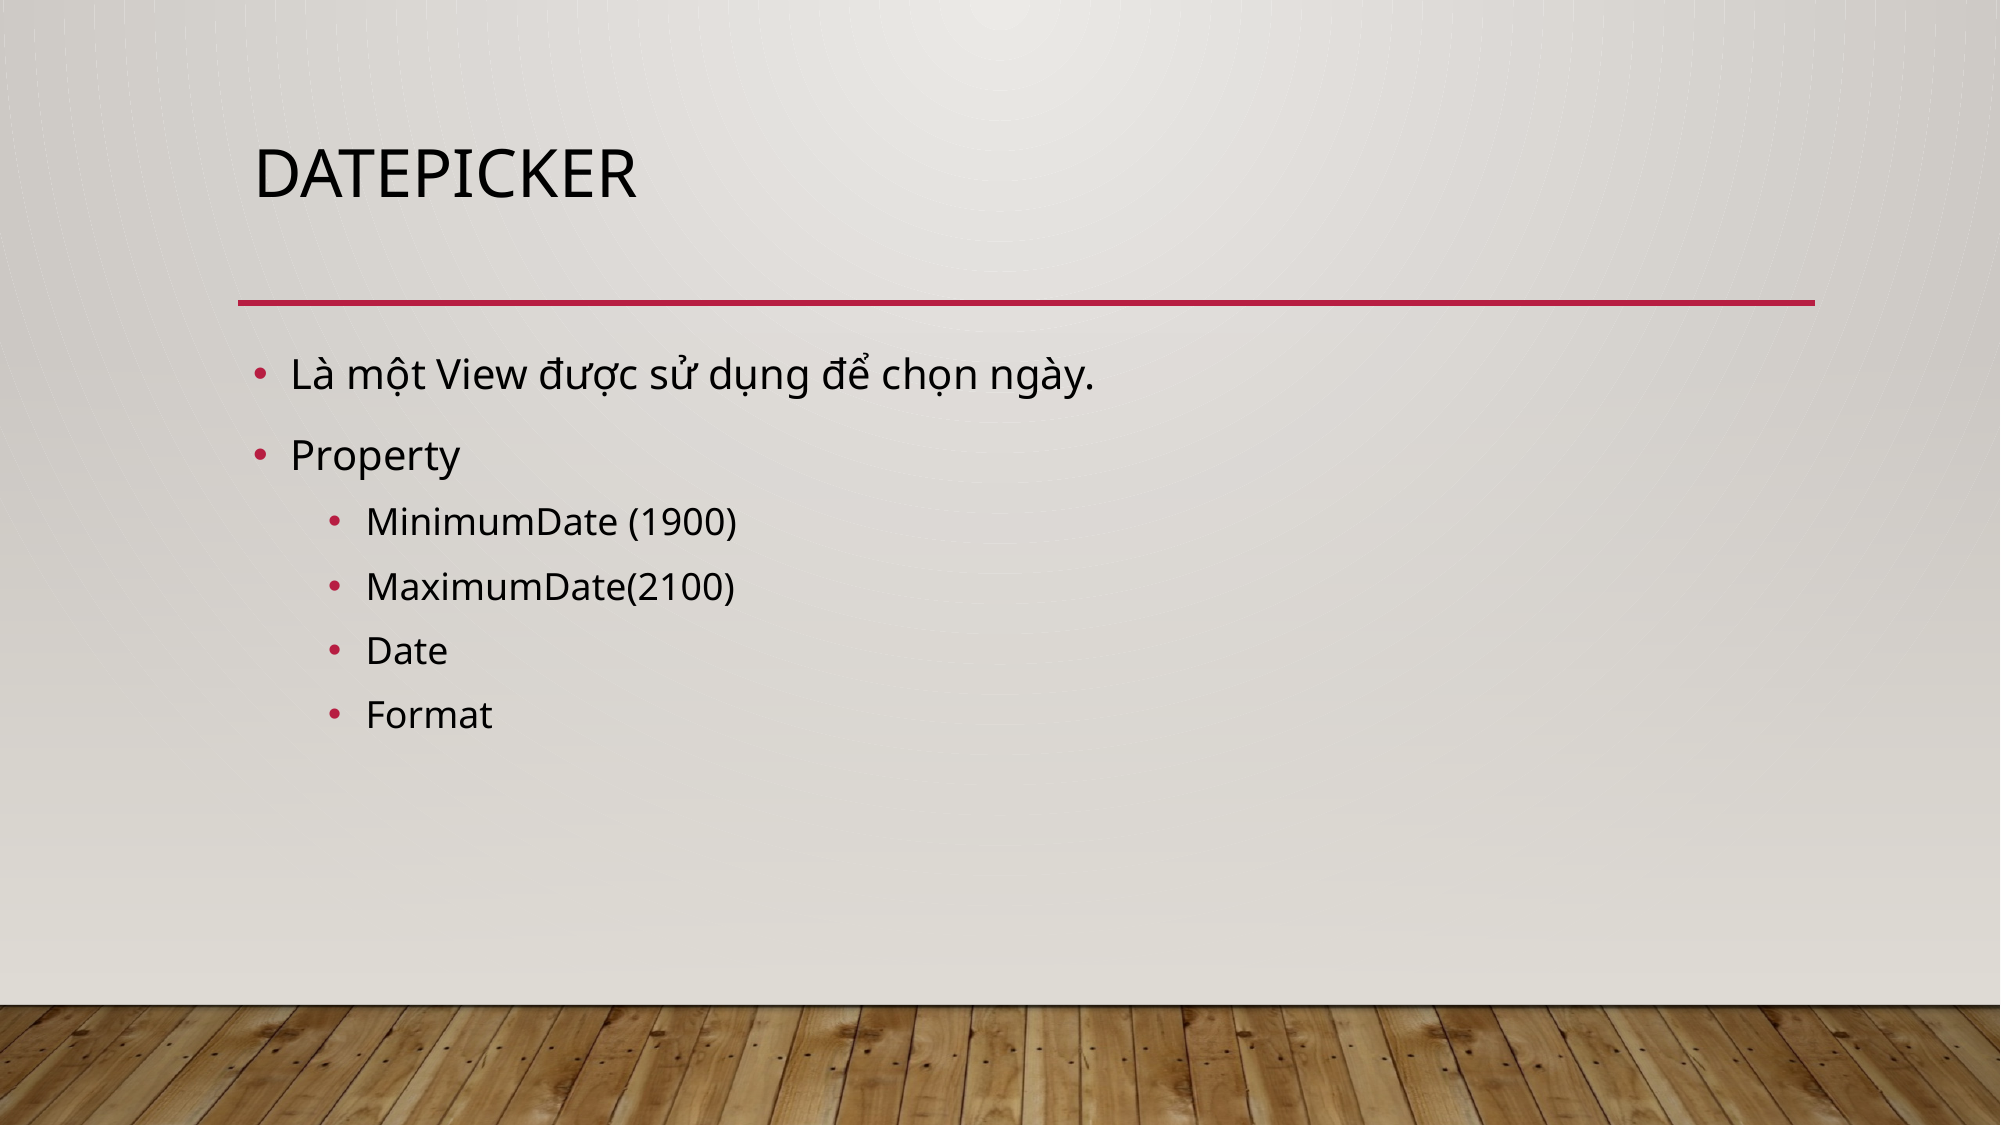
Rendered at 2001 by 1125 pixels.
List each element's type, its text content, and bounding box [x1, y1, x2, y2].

picture [0, 1005, 2000, 1125]
title datepicker [238, 131, 1814, 305]
list Là một View được sử dụng để chọn ngày. Property MinimumDate (1900) MaximumDate(2100) Date Format [238, 330, 1814, 897]
